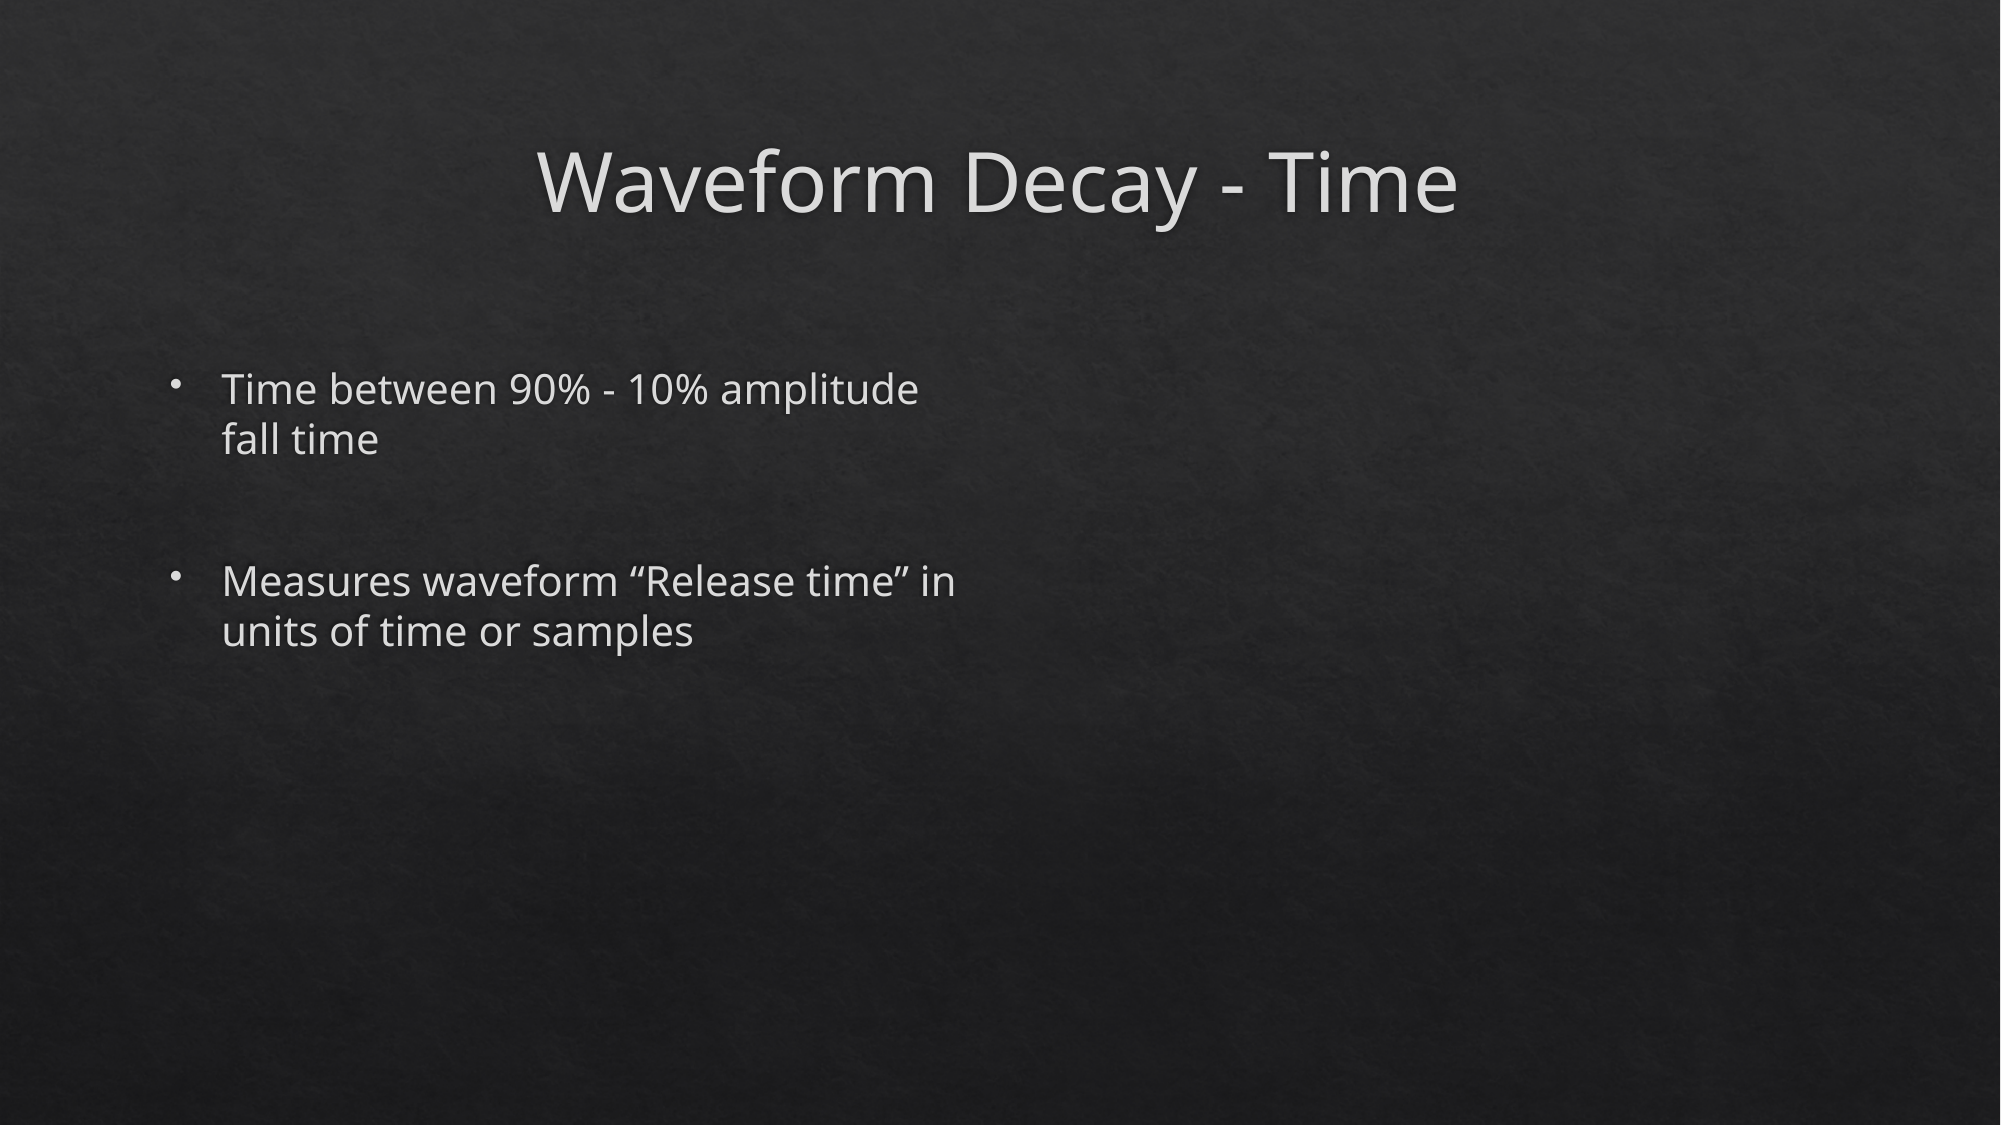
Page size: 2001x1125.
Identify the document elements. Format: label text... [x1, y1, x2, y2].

list Time between 90% - 10% amplitude fall time Measures waveform “Release time” in units of time or samples [149, 284, 980, 950]
title Waveform Decay - Time [149, 99, 1849, 260]
